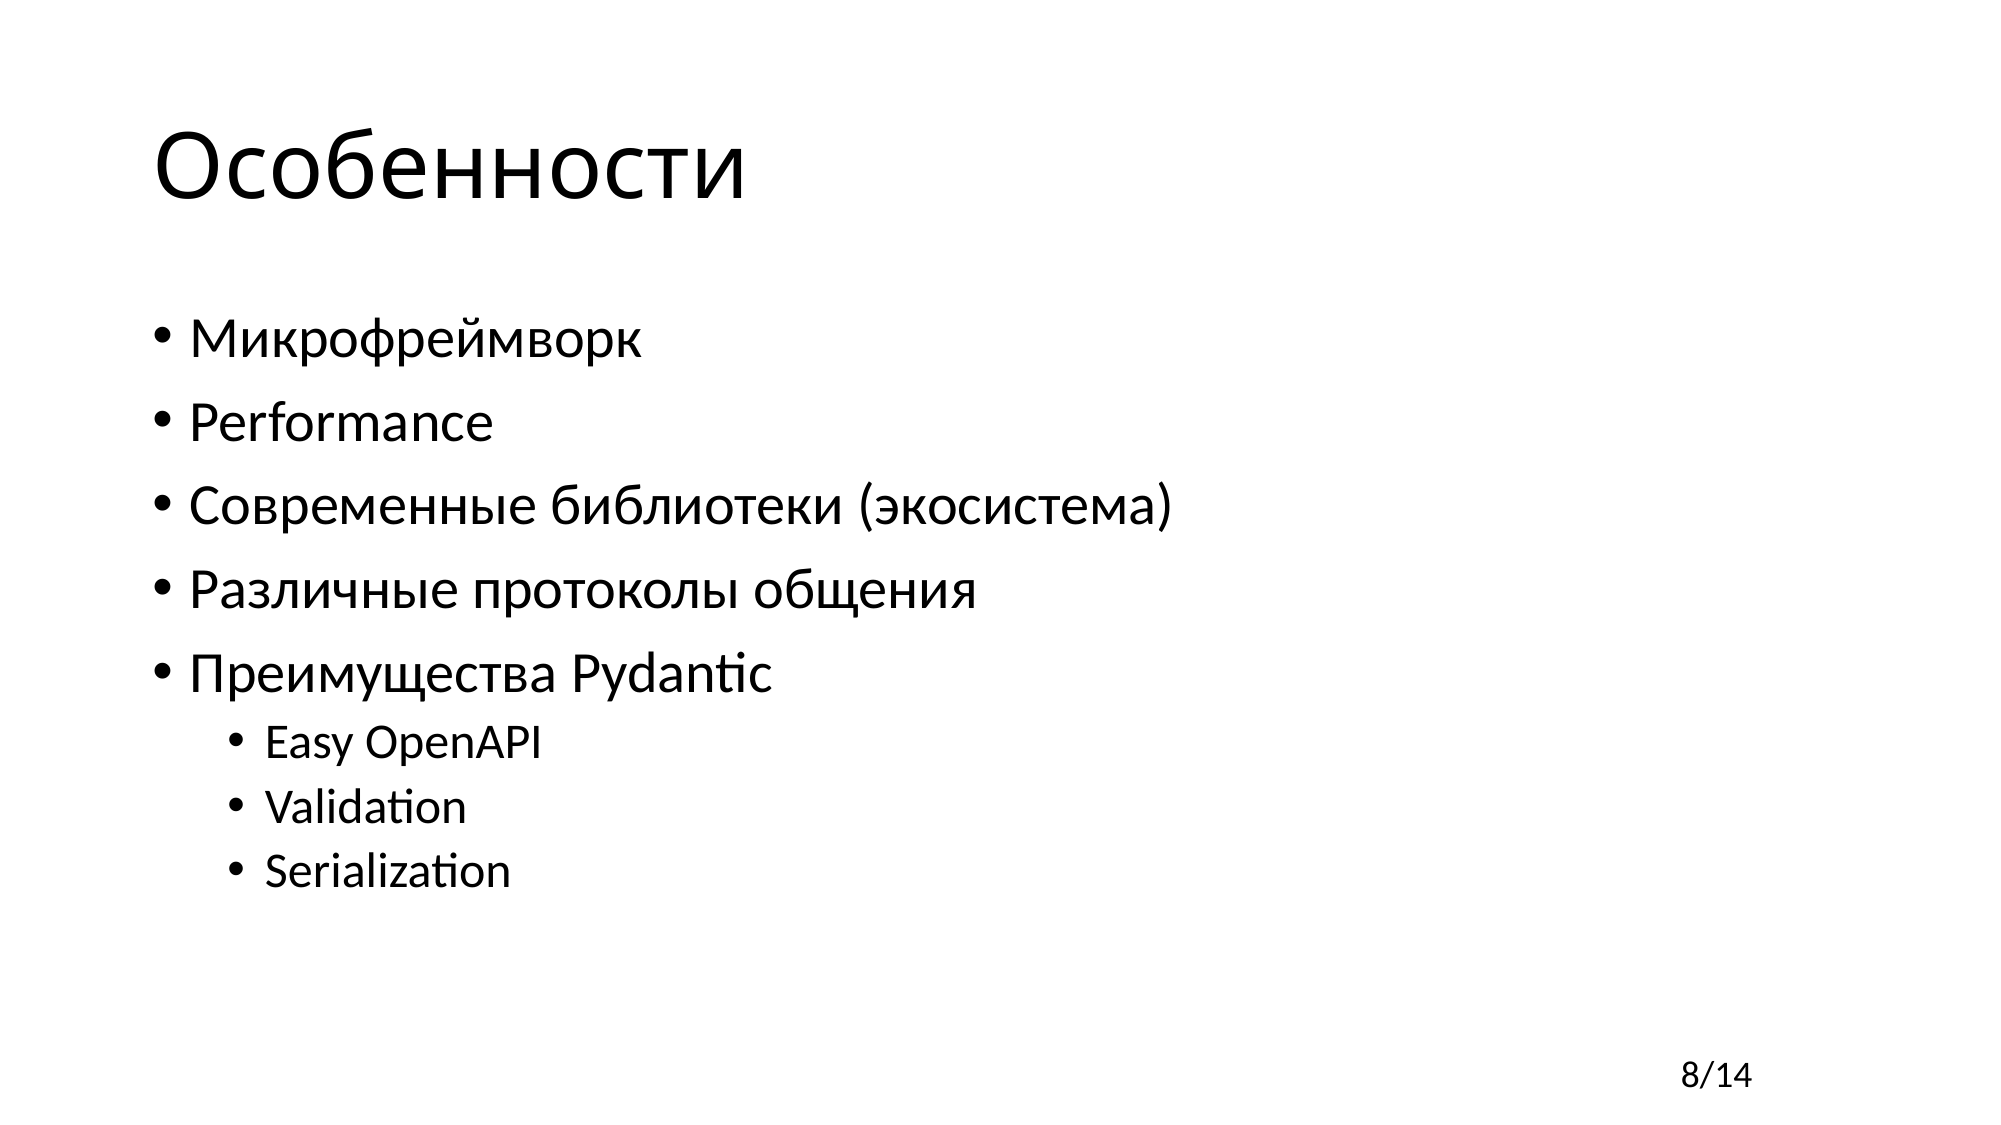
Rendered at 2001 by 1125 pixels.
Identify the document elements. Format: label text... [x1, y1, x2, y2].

list Микрофреймворк Performance Современные библиотеки (экосистема) Различные протоколы общения Преимущества Pydantic Easy OpenAPI Validation Serialization [137, 299, 1863, 1014]
title Особенности [137, 59, 1863, 278]
